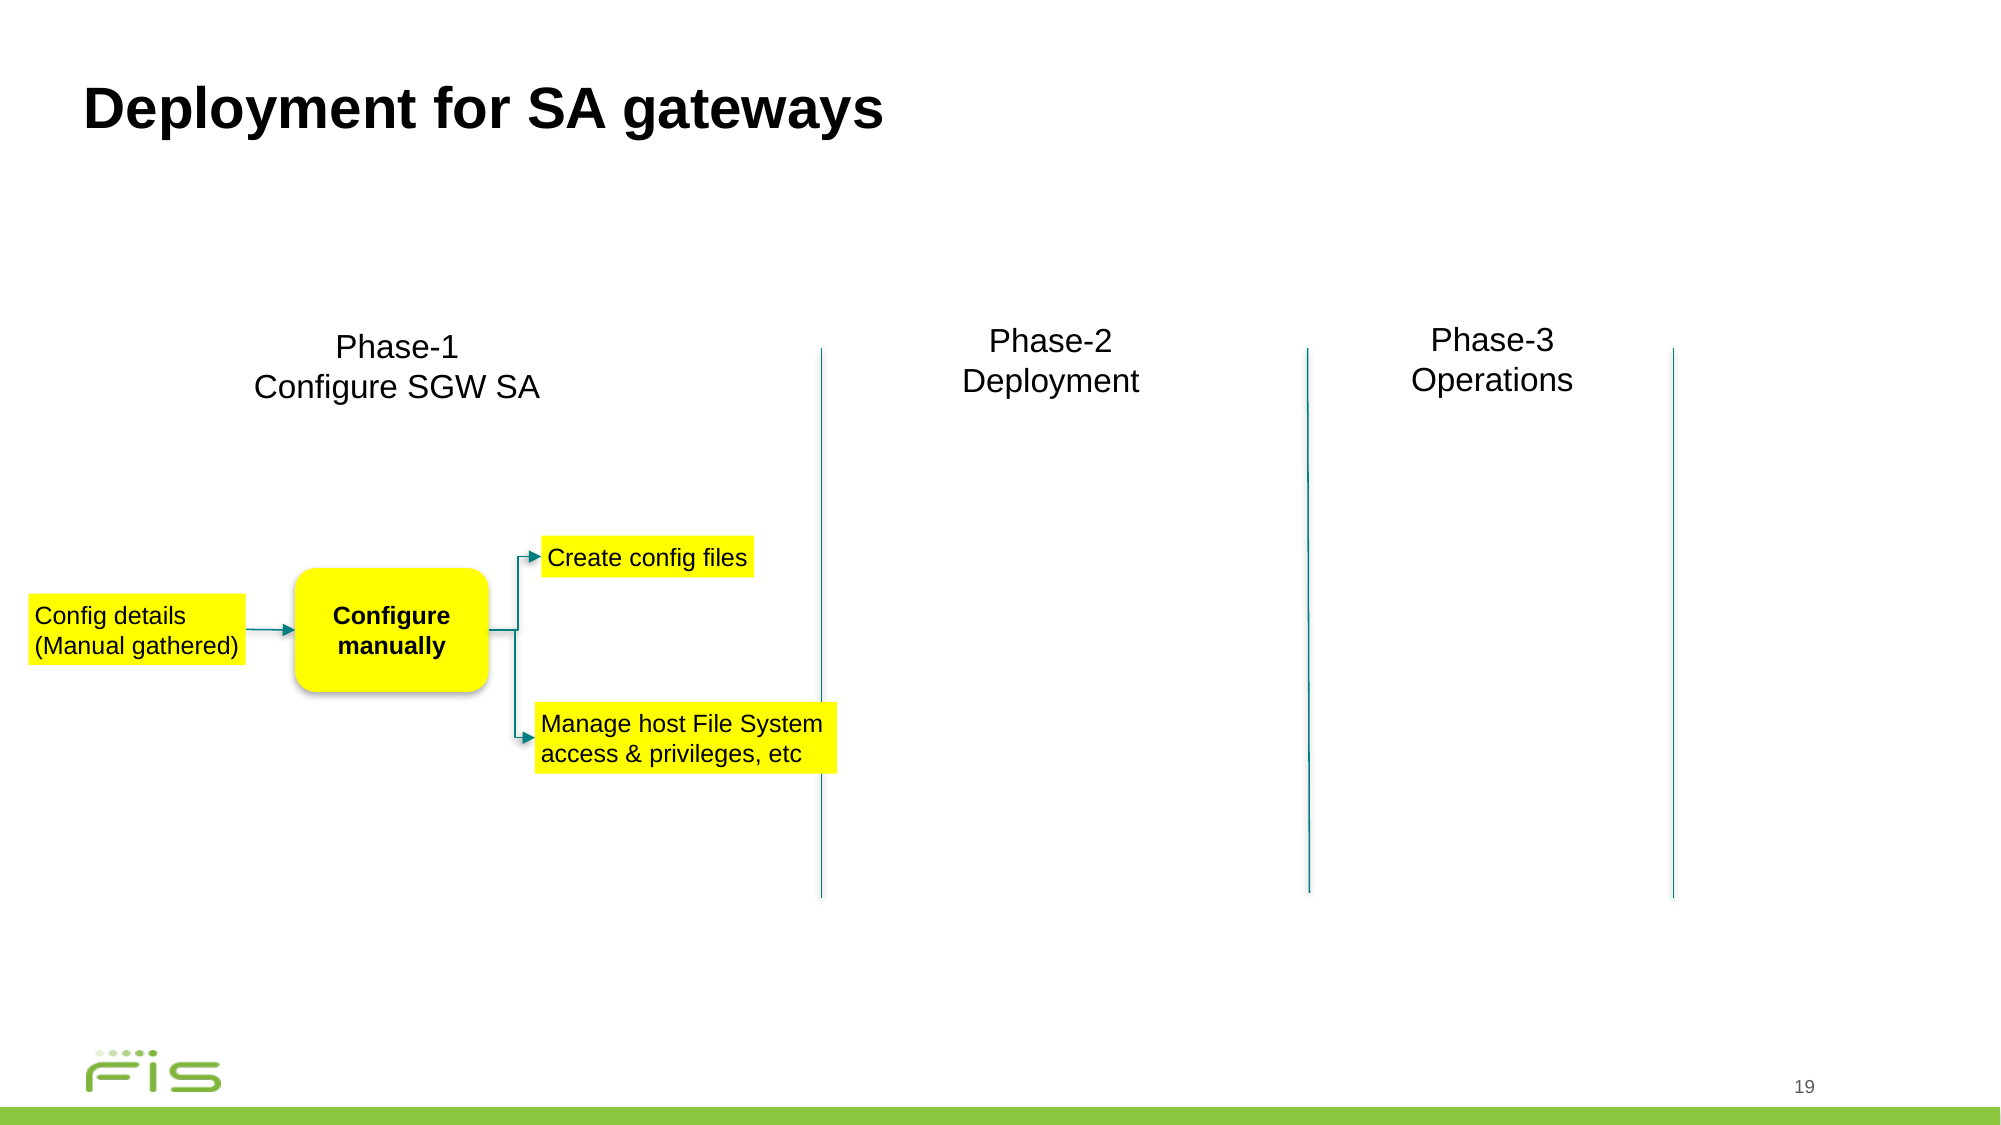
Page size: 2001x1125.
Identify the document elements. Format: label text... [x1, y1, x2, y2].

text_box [488, 629, 535, 739]
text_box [488, 556, 542, 631]
title Deployment for SA gateways [83, 83, 1913, 255]
picture [86, 1050, 221, 1092]
slide_number 19 [1712, 1071, 1816, 1101]
text_box Phase-2 Deployment [956, 313, 1146, 405]
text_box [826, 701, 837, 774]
text_box Phase-3 Operations [1405, 311, 1580, 404]
text_box Phase-1 Configure SGW SA [248, 319, 547, 411]
text_box Config details (Manual gathered) [28, 593, 246, 666]
text_box Manage host File System access & privileges, etc [534, 701, 817, 774]
text_box Configure manually [294, 567, 483, 693]
text_box Create config files [541, 535, 755, 578]
